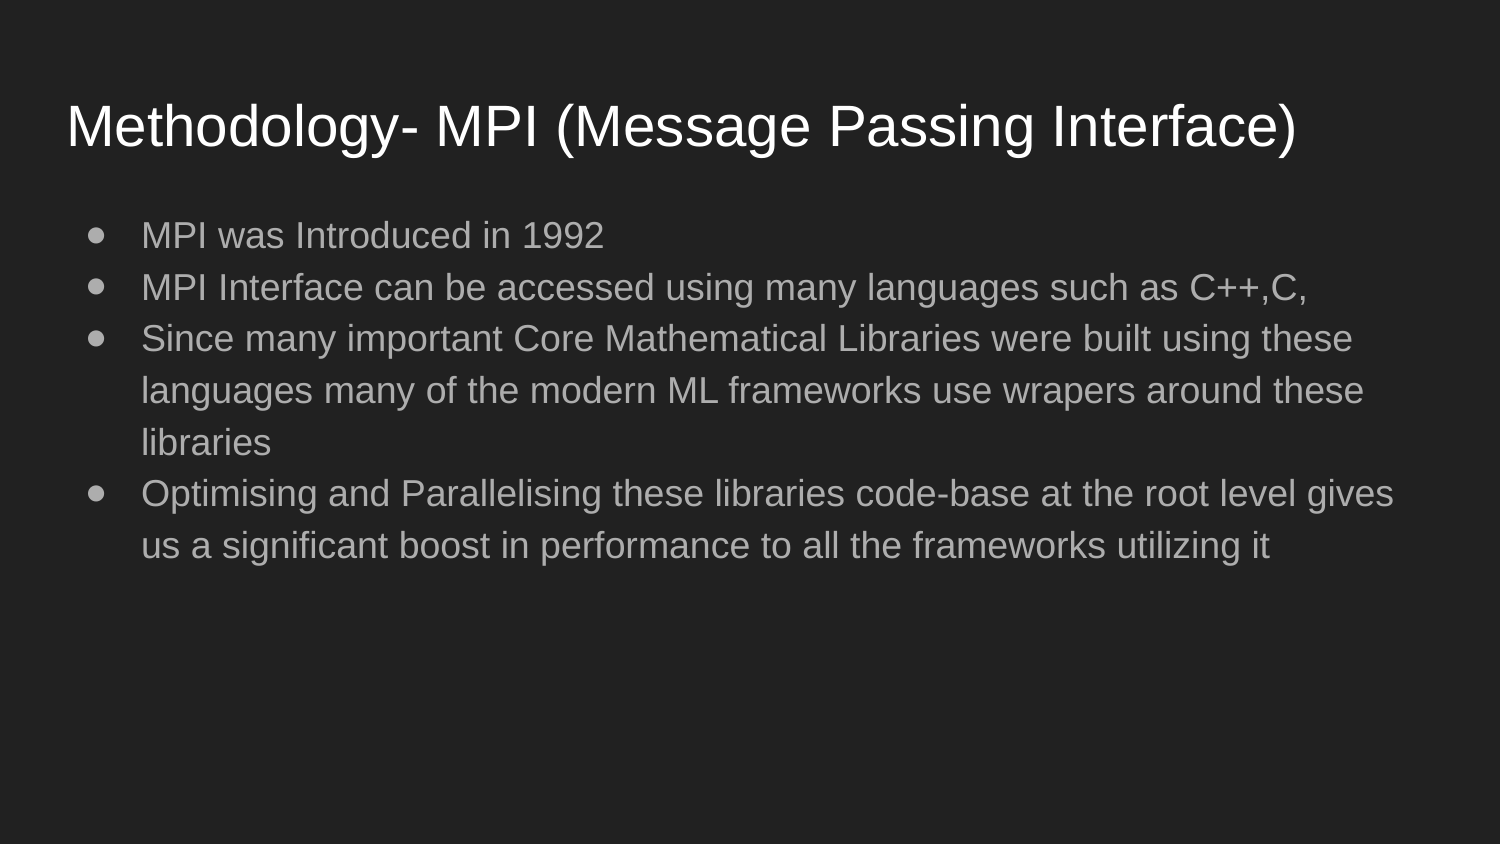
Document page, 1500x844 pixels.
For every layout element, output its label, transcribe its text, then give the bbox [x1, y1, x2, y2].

list MPI was Introduced in 1992 MPI Interface can be accessed using many languages such as C++,C, Since many important Core Mathematical Libraries were built using these languages many of the modern ML frameworks use wrapers around these libraries Optimising and Parallelising these libraries code-base at the root level gives us a significant boost in performance to all the frameworks utilizing it [51, 189, 1449, 750]
title Methodology- MPI (Message Passing Interface) [51, 72, 1449, 167]
